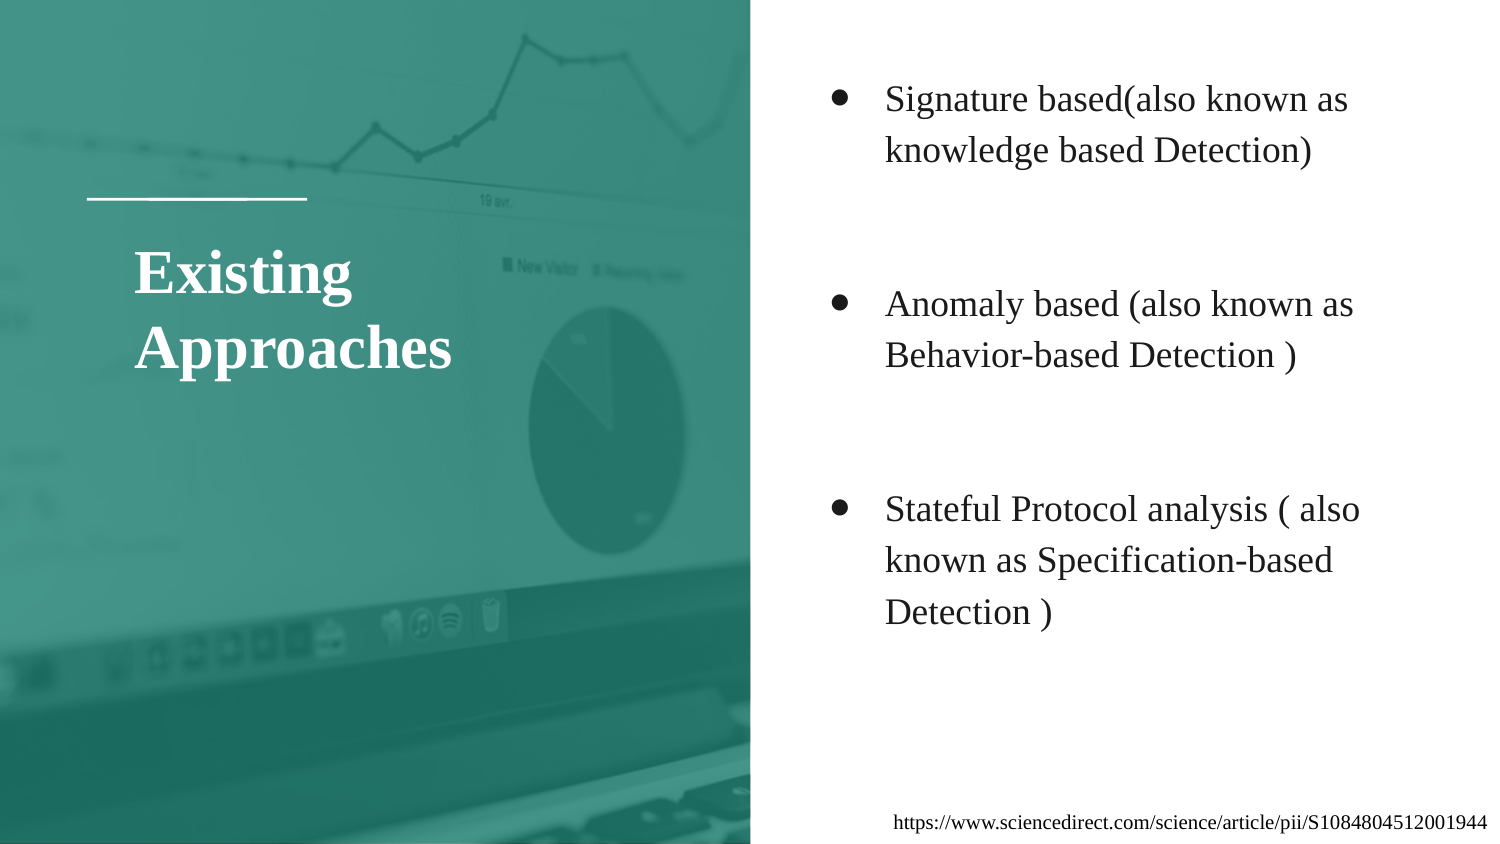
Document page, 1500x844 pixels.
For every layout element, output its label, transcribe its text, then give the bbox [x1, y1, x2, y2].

text_box https://www.sciencedirect.com/science/article/pii/S1084804512001944 [878, 796, 1500, 844]
list Signature based(also known as knowledge based Detection) Anomaly based (also known as Behavior-based Detection ) Stateful Protocol analysis ( also known as Specification-based Detection ) [794, 51, 1471, 809]
title Existing Approaches [119, 216, 662, 494]
